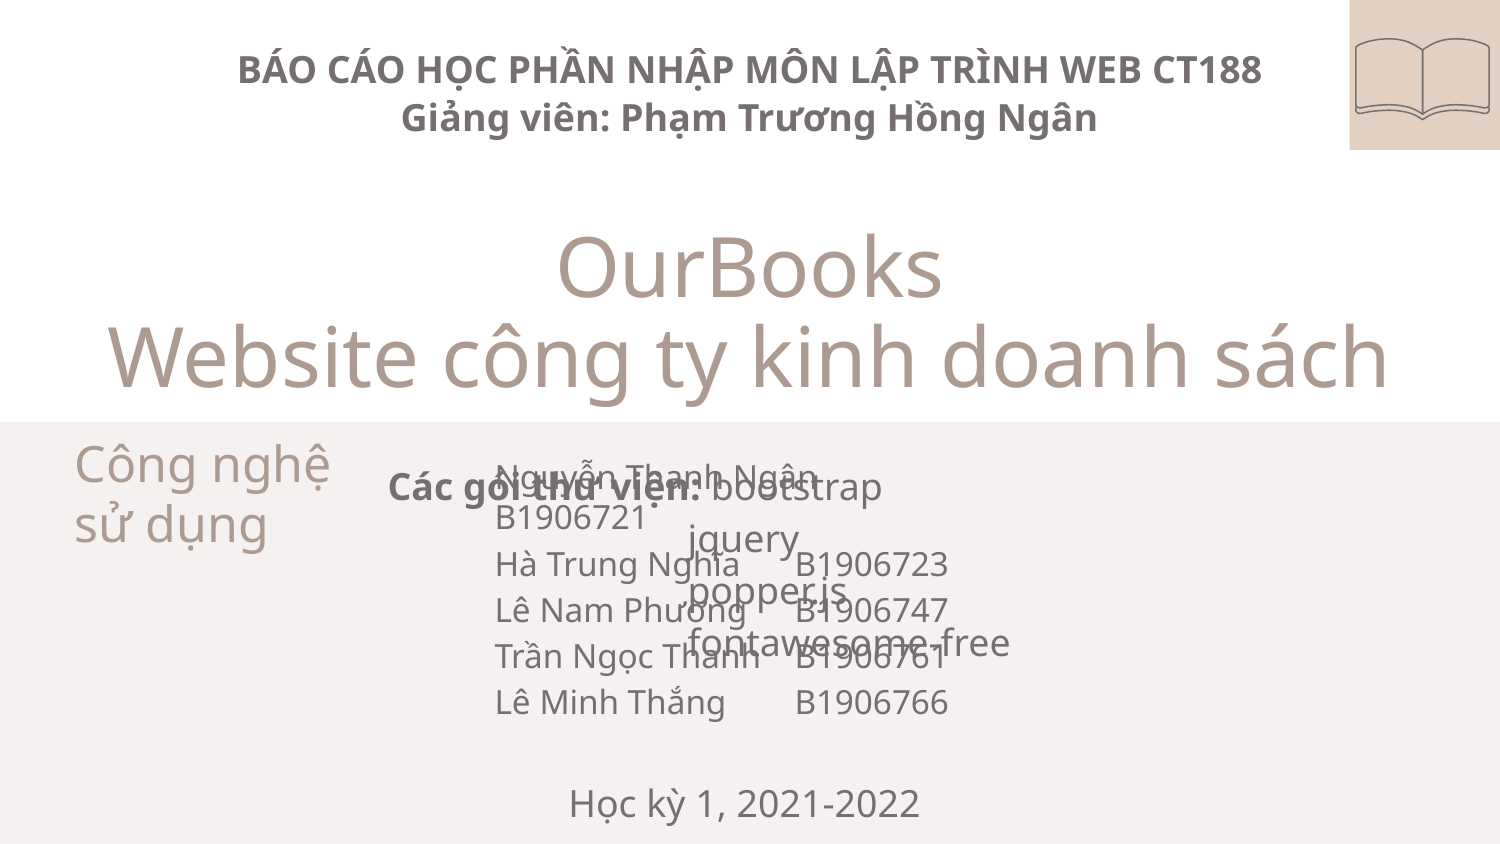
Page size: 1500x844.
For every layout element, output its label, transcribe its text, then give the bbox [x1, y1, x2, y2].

text_box Nguyễn Thanh Ngân B1906721 Hà Trung Nghĩa B1906723 Lê Nam Phương B1906747 Trần Ngọc Thanh B1906761 Lê Minh Thắng B1906766 [419, 538, 1070, 714]
title OurBooks Website công ty kinh doanh sách [0, 306, 1500, 406]
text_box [1355, 38, 1490, 120]
text_box Giảng viên: Phạm Trương Hồng Ngân [0, 87, 1500, 142]
text_box Học kỳ 1, 2021-2022 [0, 773, 1490, 829]
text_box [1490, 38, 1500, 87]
text_box BÁO CÁO HỌC PHẦN NHẬP MÔN LẬP TRÌNH WEB CT188 [0, 38, 1354, 87]
text_box Công nghệ sử dụng [74, 432, 342, 769]
text_box Các gói thư viện: bootstrap jquery popper.js fontawesome-free [387, 456, 1356, 538]
